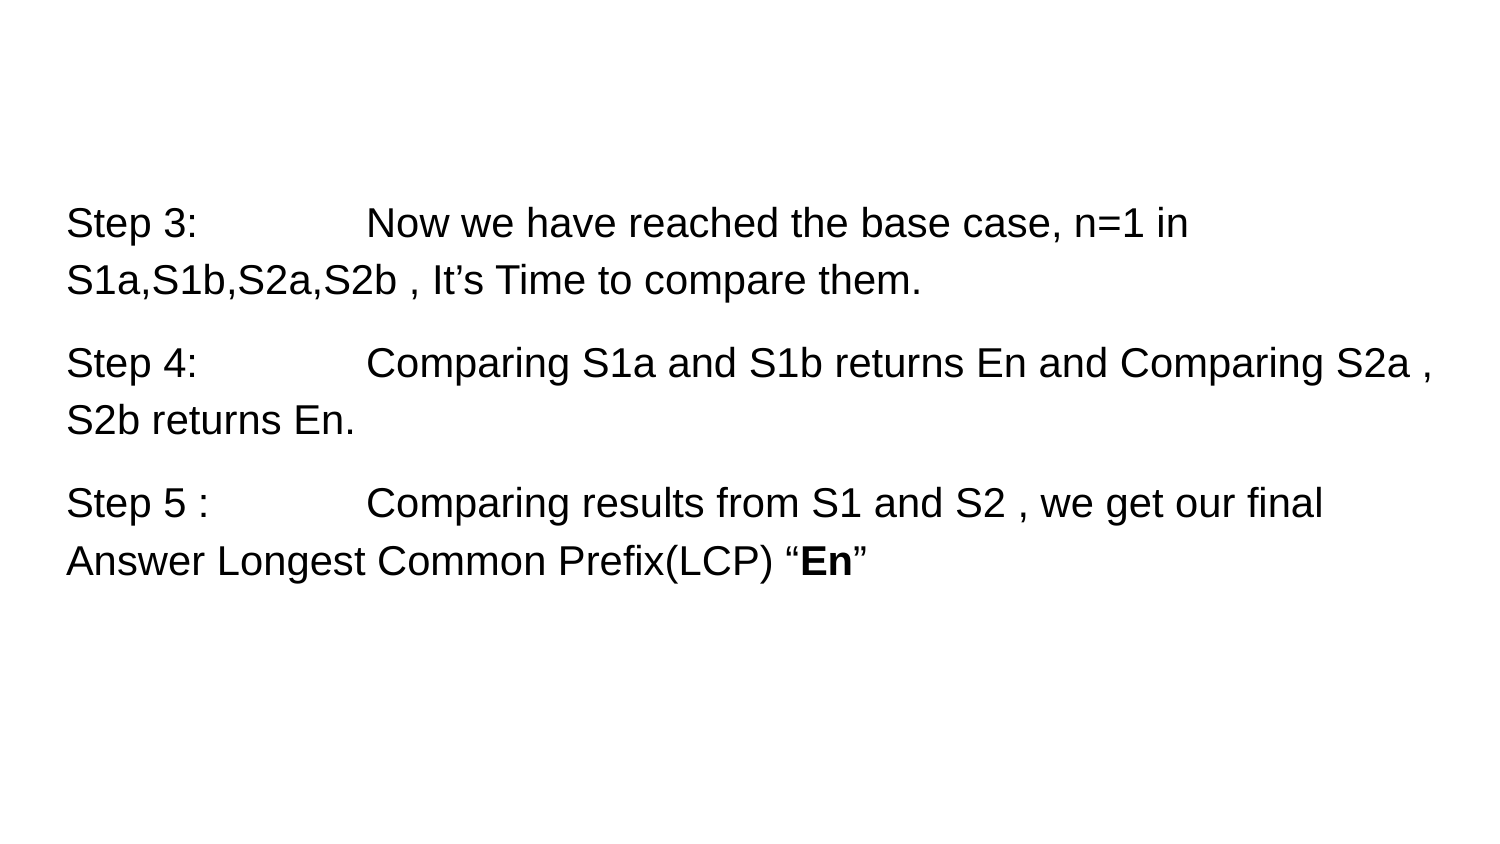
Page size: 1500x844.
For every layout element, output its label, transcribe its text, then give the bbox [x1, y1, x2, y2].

list Step 3: Now we have reached the base case, n=1 in S1a,S1b,S2a,S2b , It’s Time to compare them. Step 4: Comparing S1a and S1b returns En and Comparing S2a , S2b returns En. Step 5 : Comparing results from S1 and S2 , we get our final Answer Longest Common Prefix(LCP) “En” [51, 172, 1449, 776]
